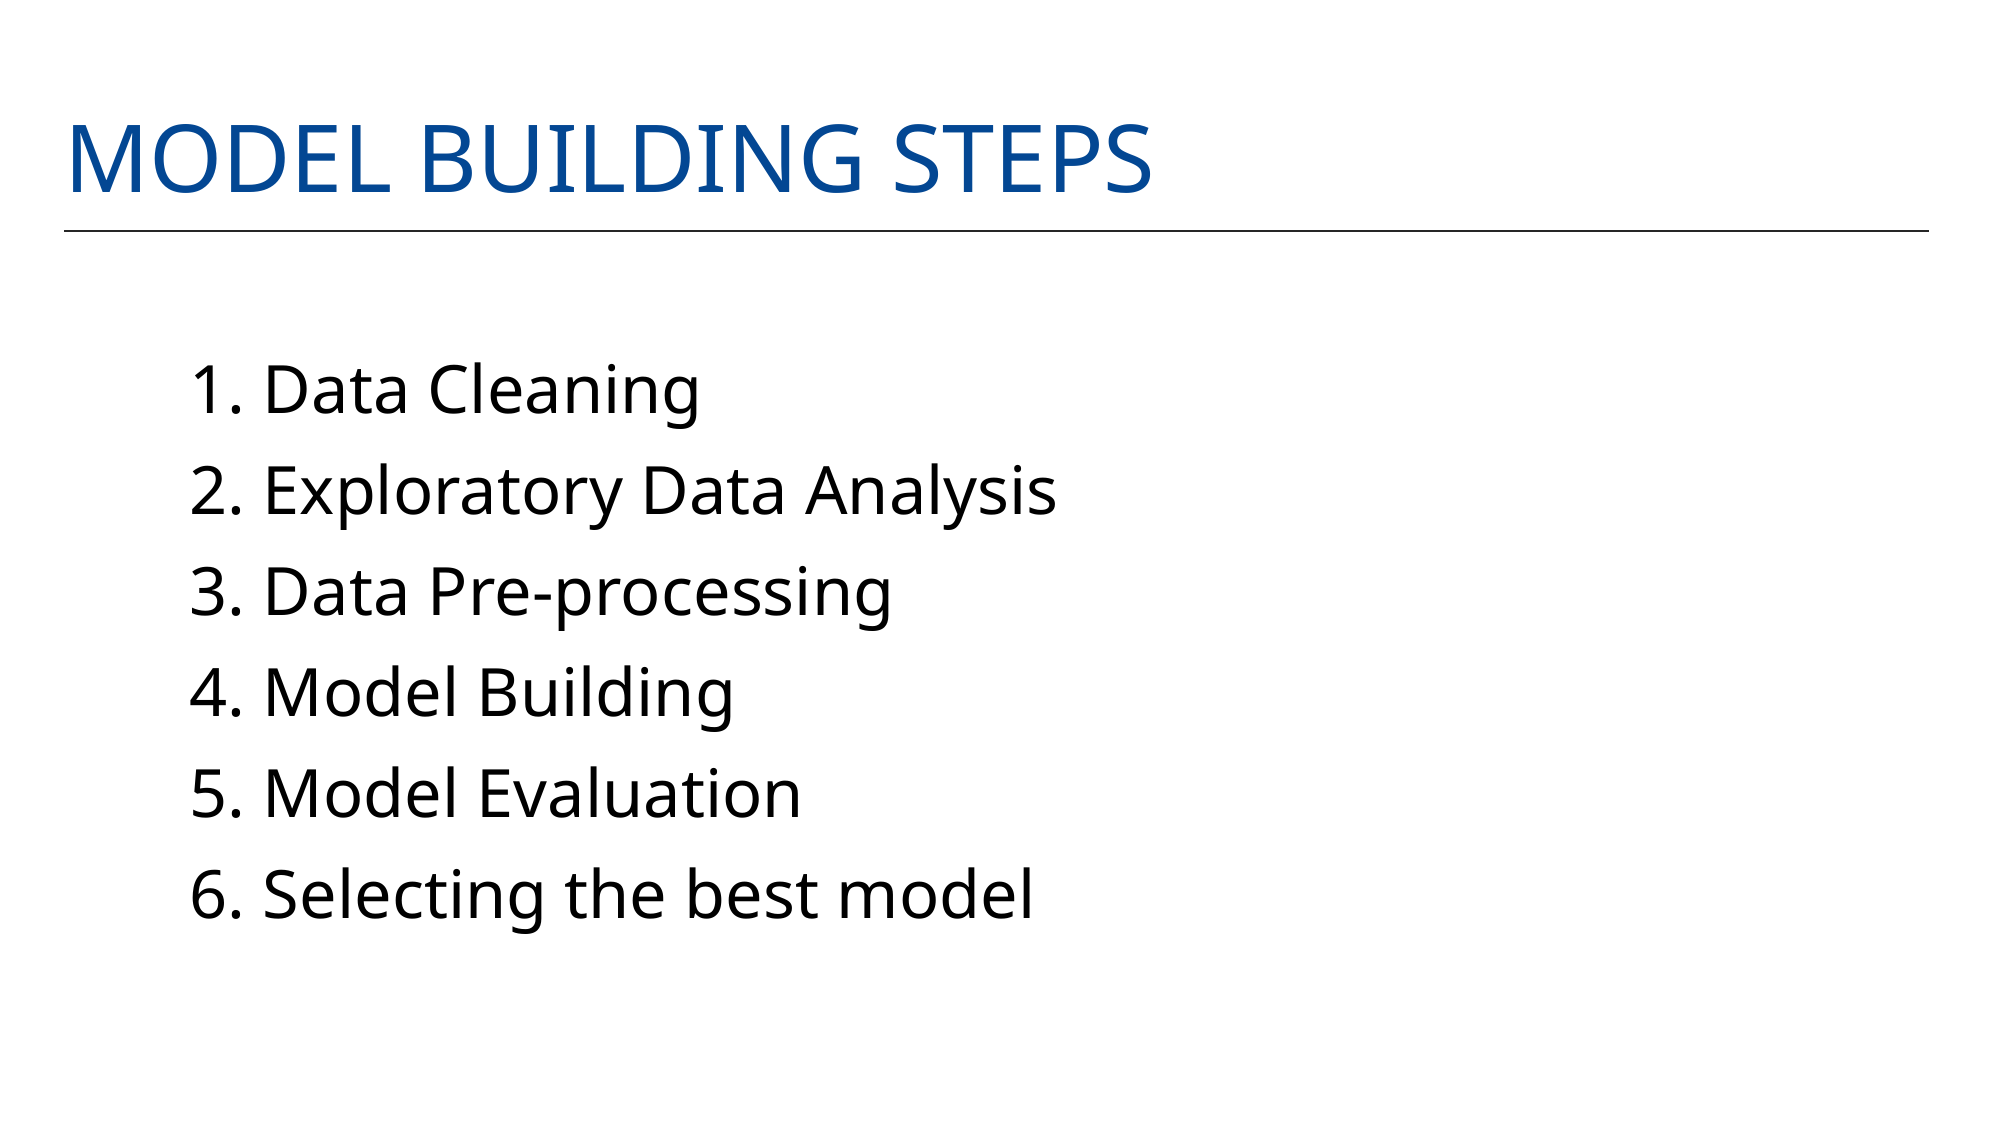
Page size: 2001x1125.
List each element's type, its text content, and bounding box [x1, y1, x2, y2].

list 1. Data Cleaning 2. Exploratory Data Analysis 3. Data Pre-processing 4. Model Building 5. Model Evaluation 6. Selecting the best model [189, 339, 1129, 1016]
title MODEL BUILDING STEPS [64, 55, 1930, 221]
